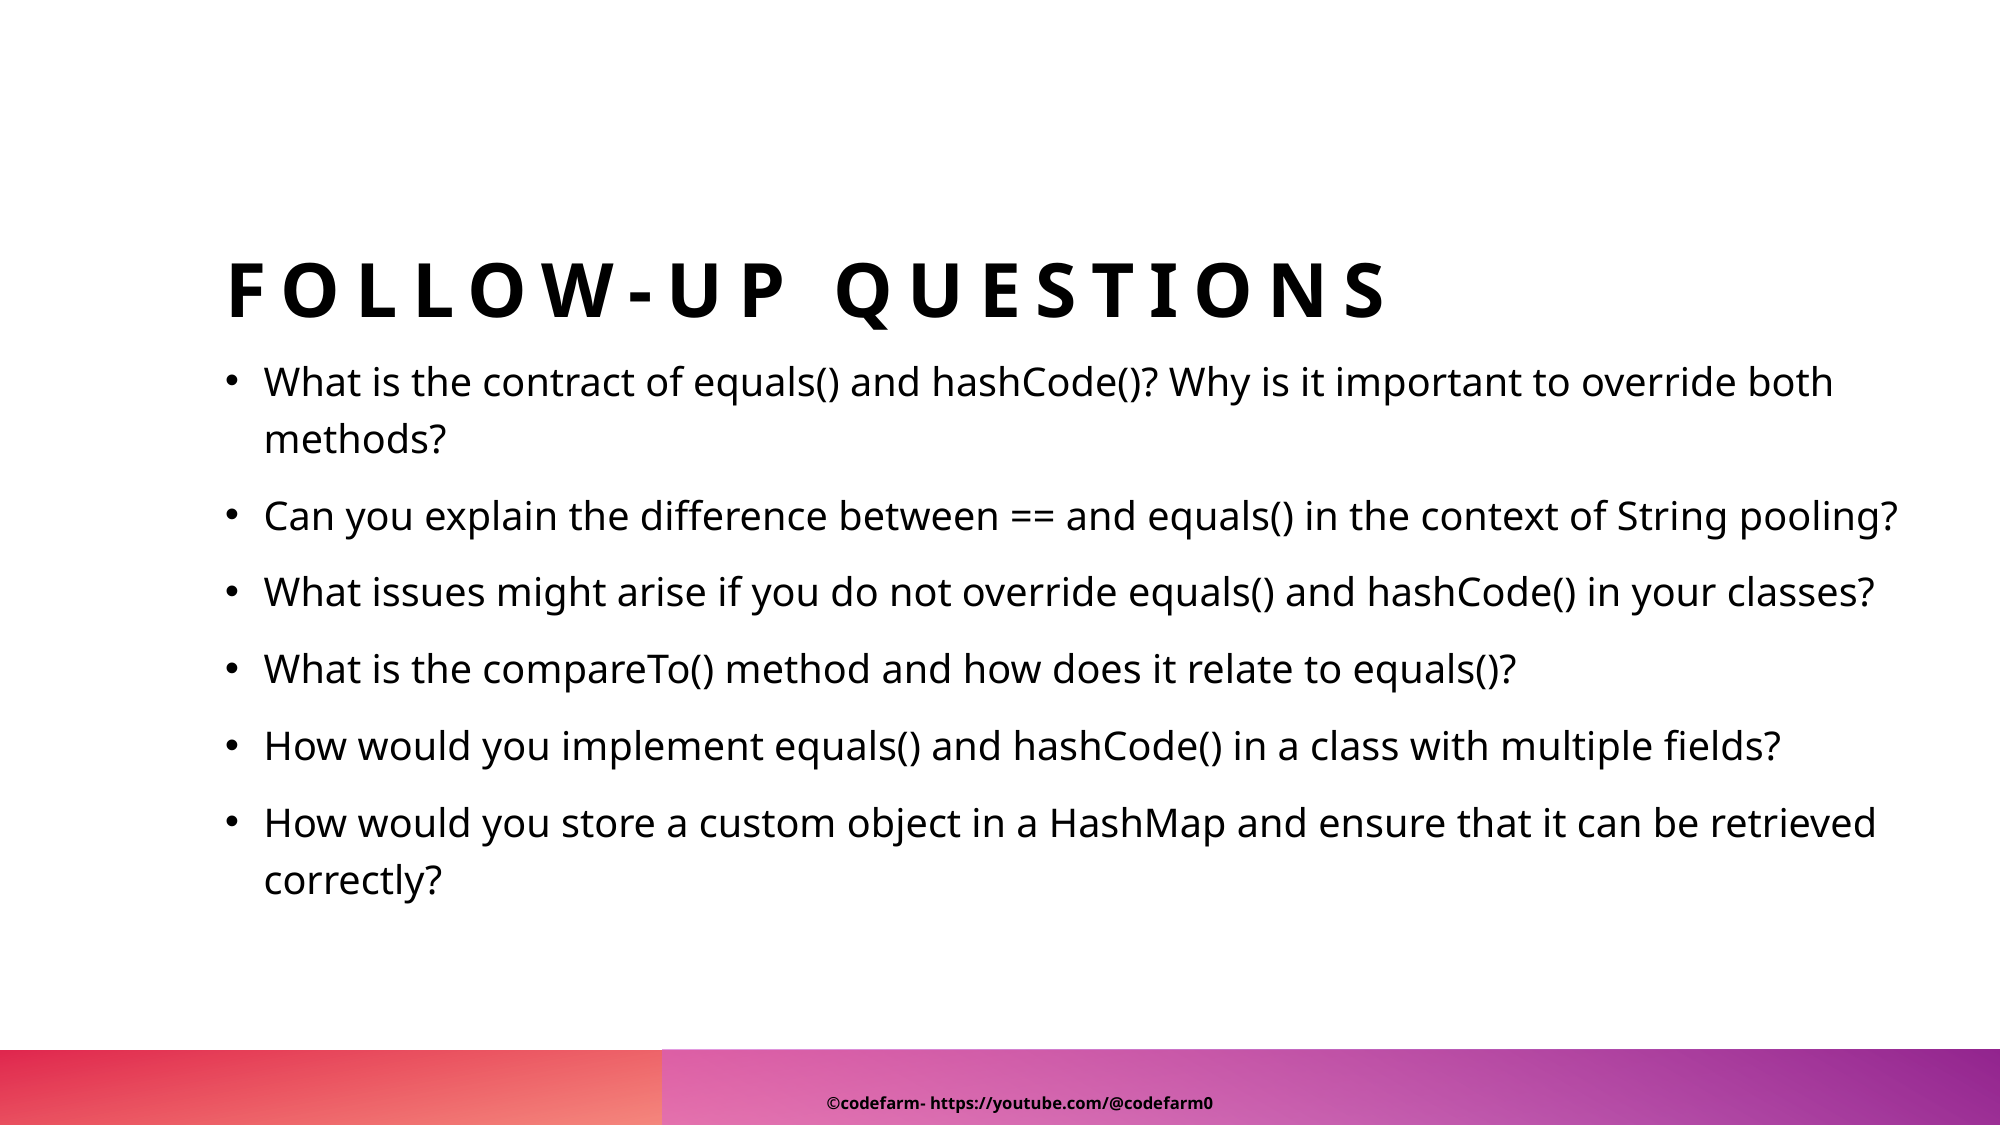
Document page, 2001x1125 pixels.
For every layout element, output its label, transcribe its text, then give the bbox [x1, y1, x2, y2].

list What is the contract of equals() and hashCode()? Why is it important to override both methods? Can you explain the difference between == and equals() in the context of String pooling? What issues might arise if you do not override equals() and hashCode() in your classes? What is the compareTo() method and how does it relate to equals()? How would you implement equals() and hashCode() in a class with multiple fields? How would you store a custom object in a HashMap and ensure that it can be retrieved correctly? [225, 346, 1905, 996]
title Follow-Up Questions [225, 130, 1905, 333]
footer ©codefarm- https://youtube.com/@codefarm0 [682, 1072, 1358, 1125]
